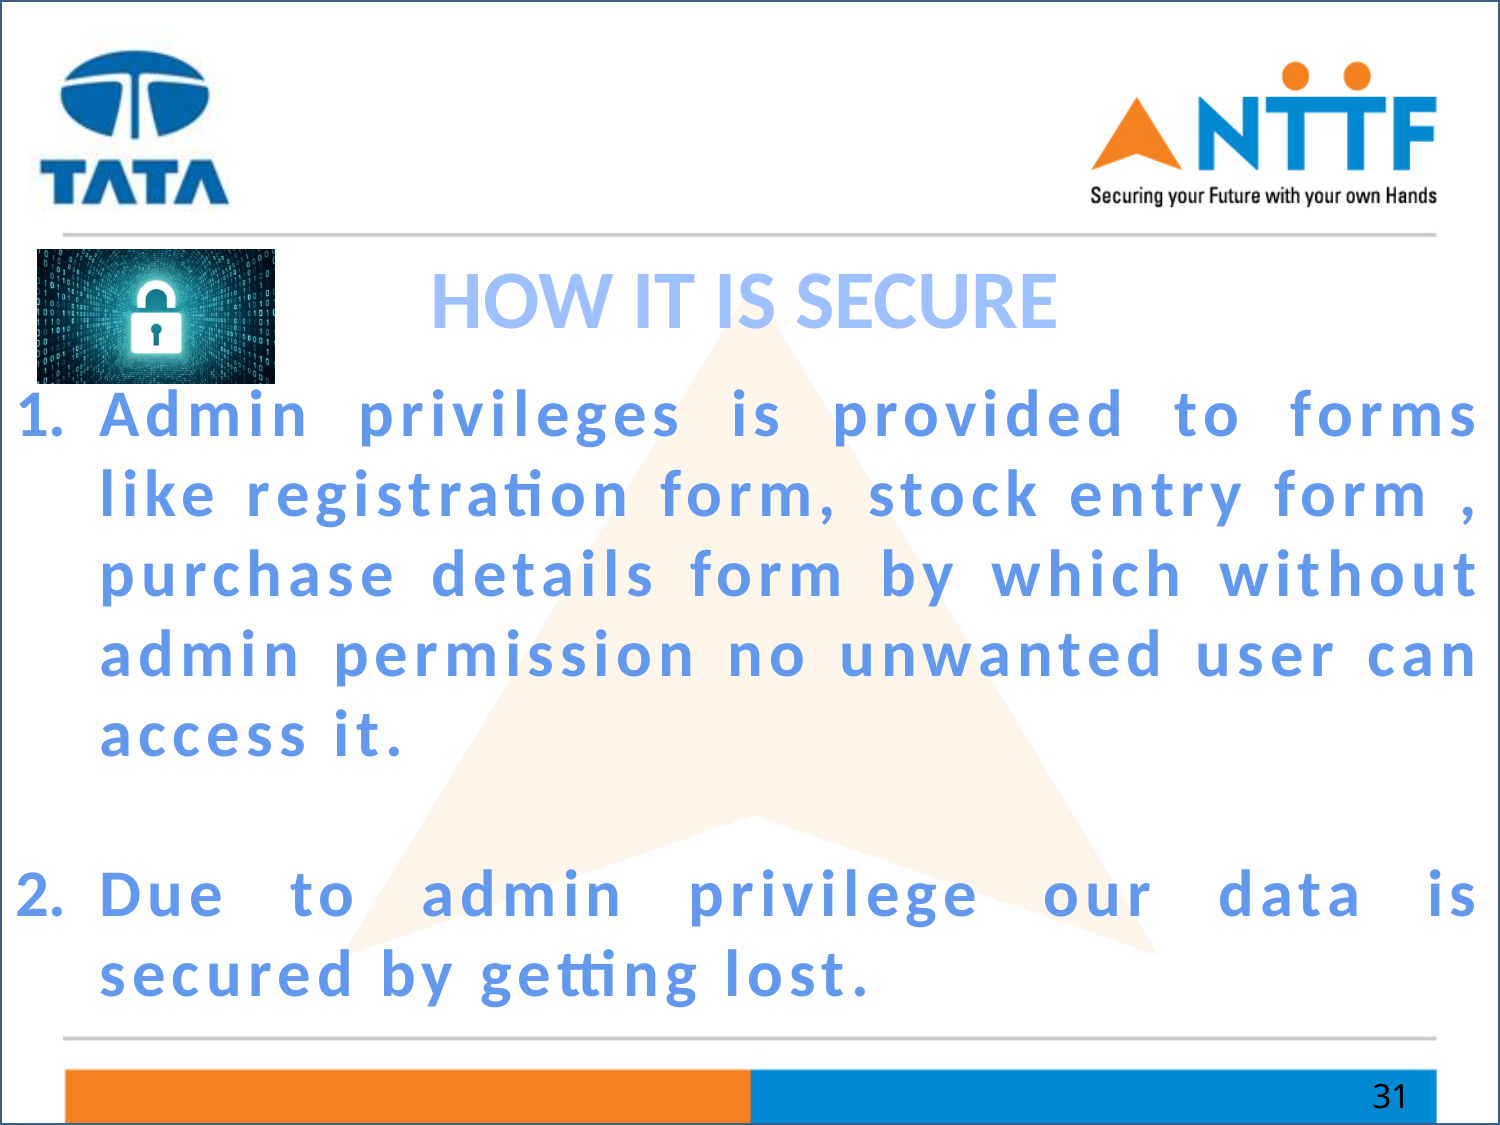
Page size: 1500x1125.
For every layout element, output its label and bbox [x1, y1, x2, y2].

picture [210, 249, 276, 385]
picture [247, 343, 253, 350]
picture [87, 249, 99, 254]
picture [72, 256, 236, 385]
picture [37, 249, 104, 385]
picture [221, 344, 229, 353]
text_box [0, 0, 1500, 1125]
